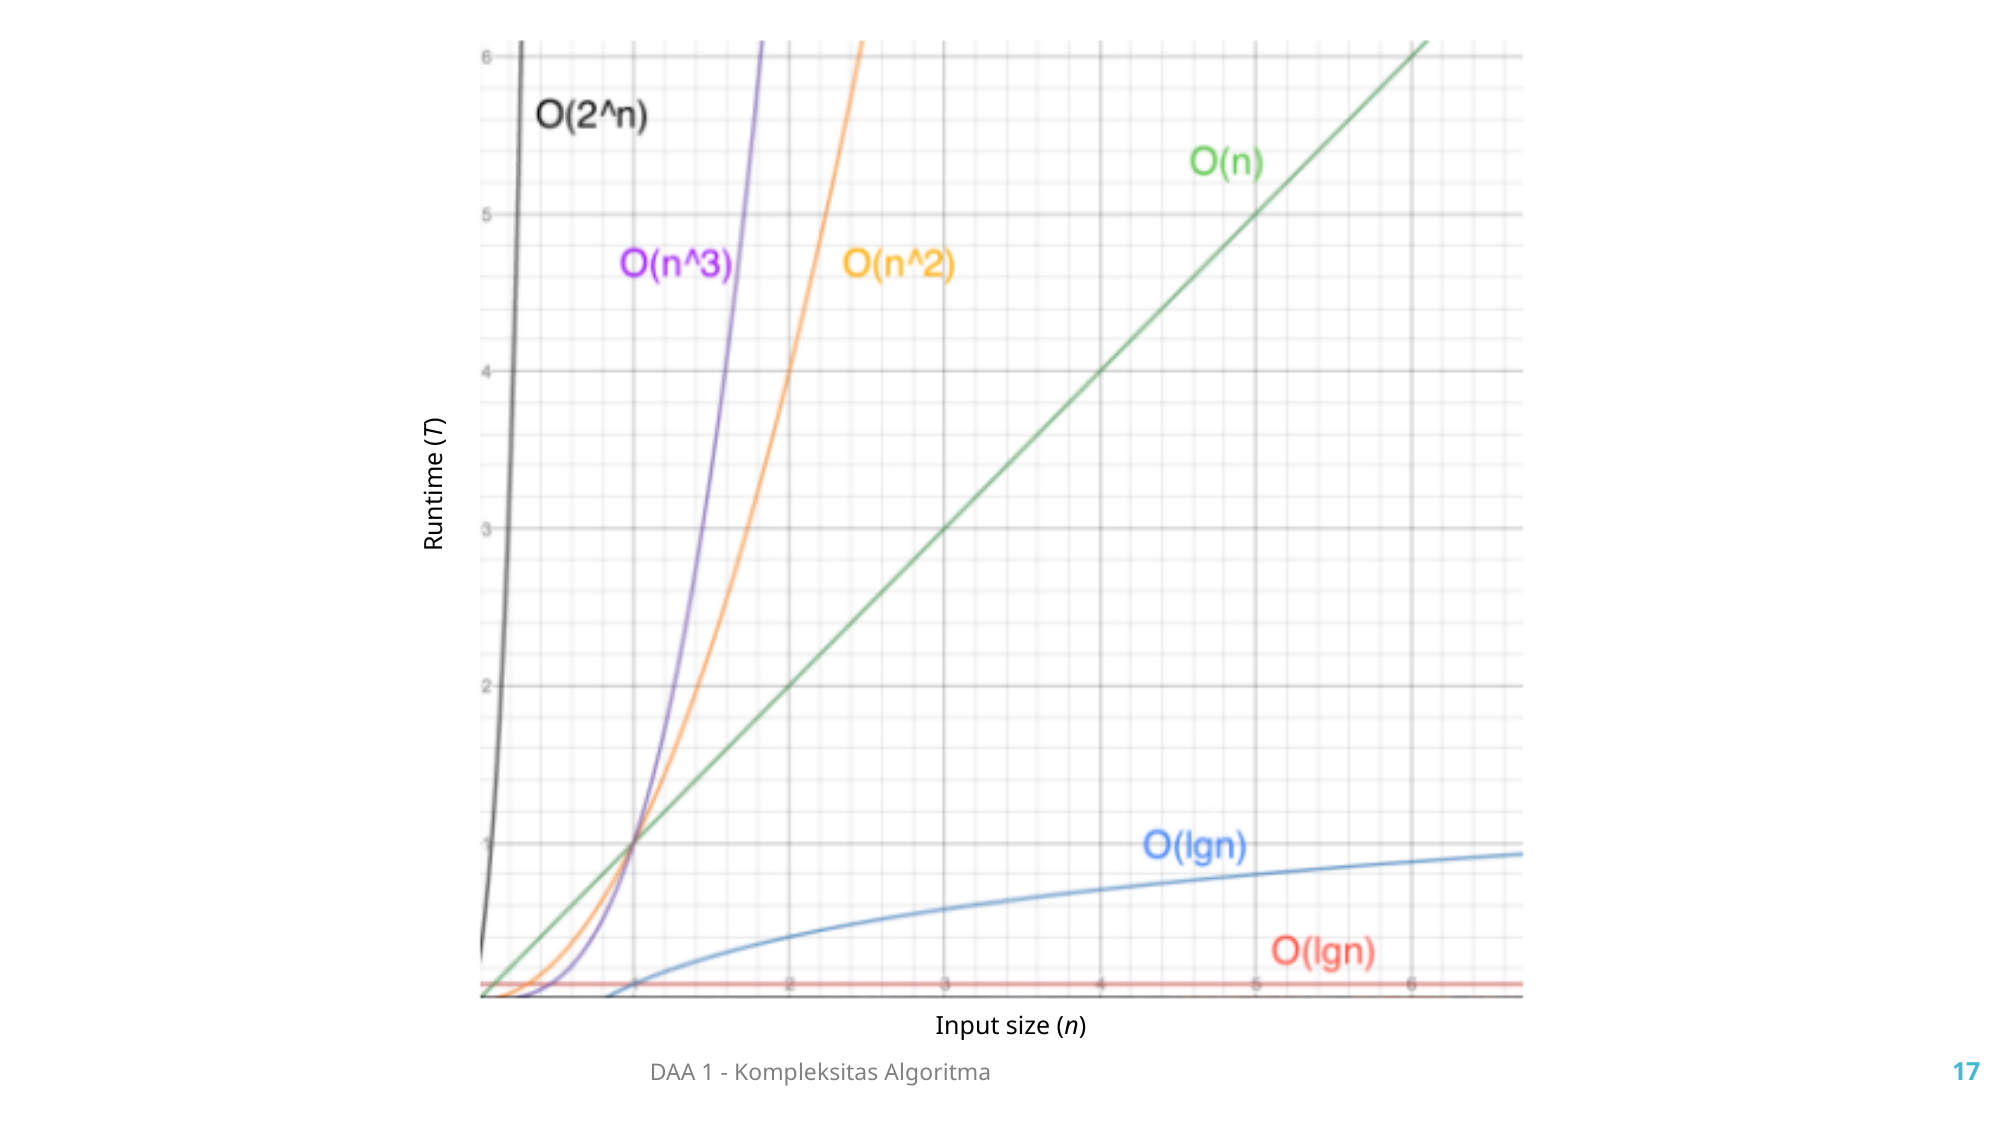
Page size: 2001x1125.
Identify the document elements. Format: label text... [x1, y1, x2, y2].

picture [454, 19, 1545, 1020]
text_box Runtime (T) [409, 403, 454, 567]
text_box Input size (n) [920, 1020, 1102, 1047]
footer DAA 1 - Kompleksitas Algoritma [634, 1042, 1605, 1103]
slide_number 17 [1744, 1042, 1996, 1103]
